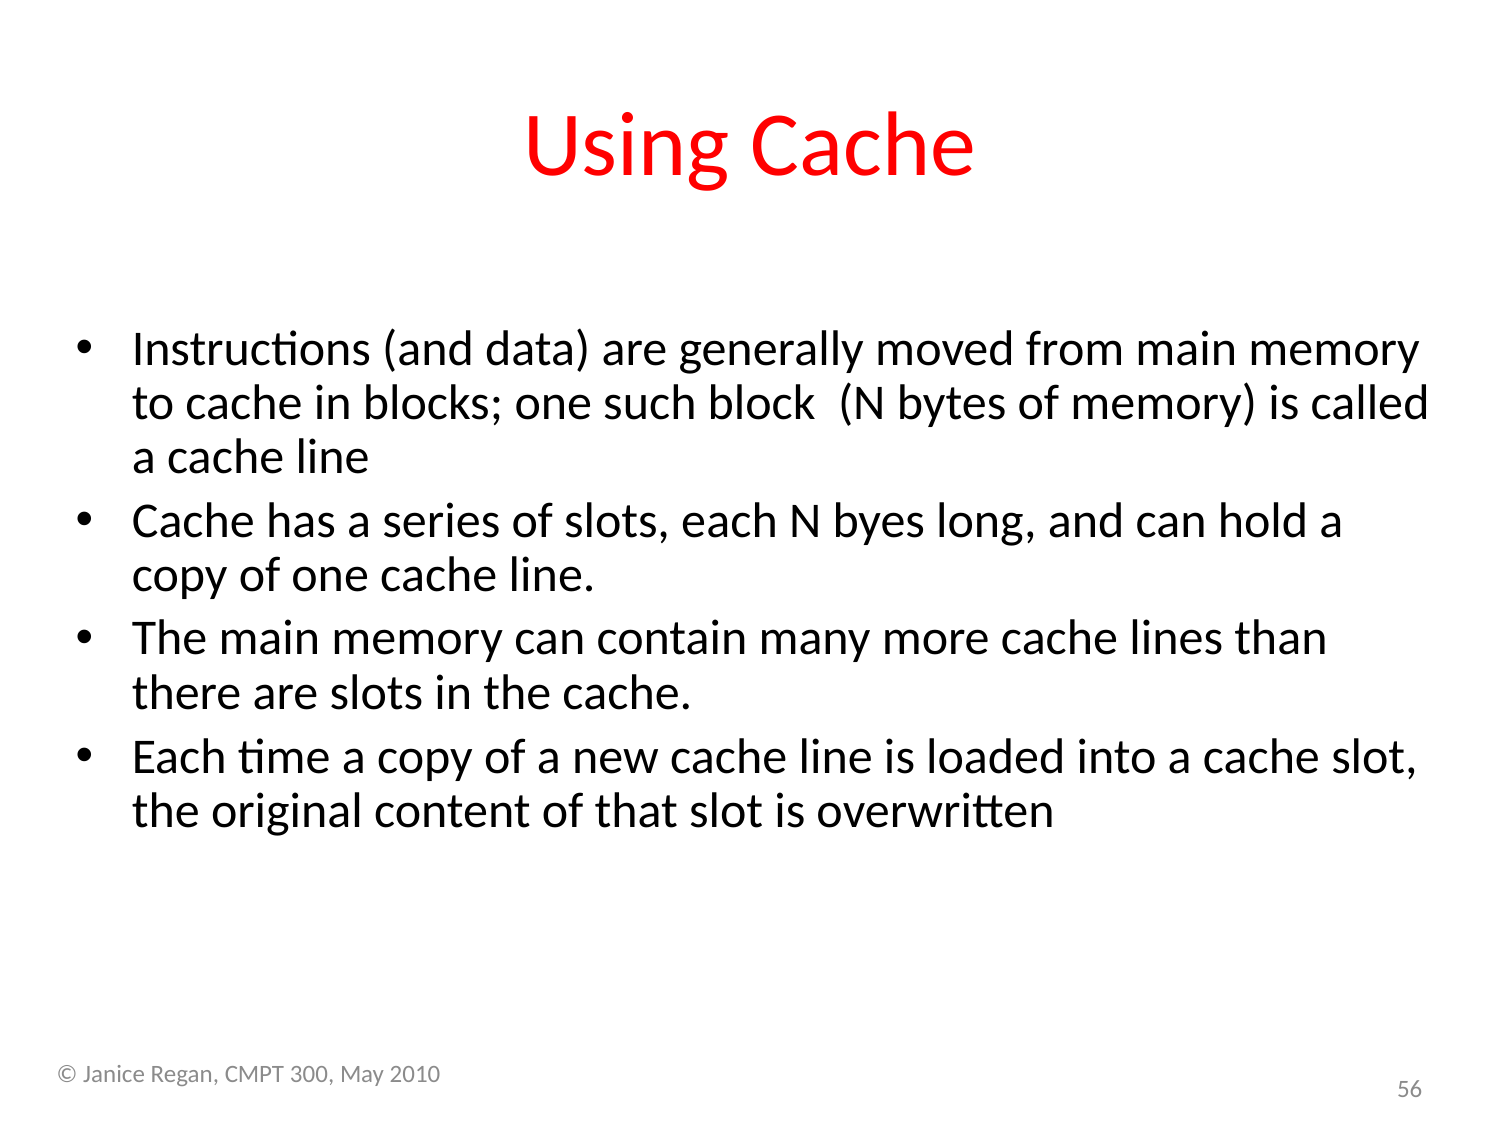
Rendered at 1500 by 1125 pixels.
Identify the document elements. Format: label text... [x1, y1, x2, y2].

list Instructions (and data) are generally moved from main memory to cache in blocks; one such block (N bytes of memory) is called a cache line Cache has a series of slots, each N byes long, and can hold a copy of one cache line. The main memory can contain many more cache lines than there are slots in the cache. Each time a copy of a new cache line is loaded into a cache slot, the original content of that slot is overwritten [60, 314, 1453, 1021]
slide_number 56 [1125, 1050, 1438, 1125]
title Using Cache [75, 45, 1425, 233]
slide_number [41, 1050, 762, 1125]
